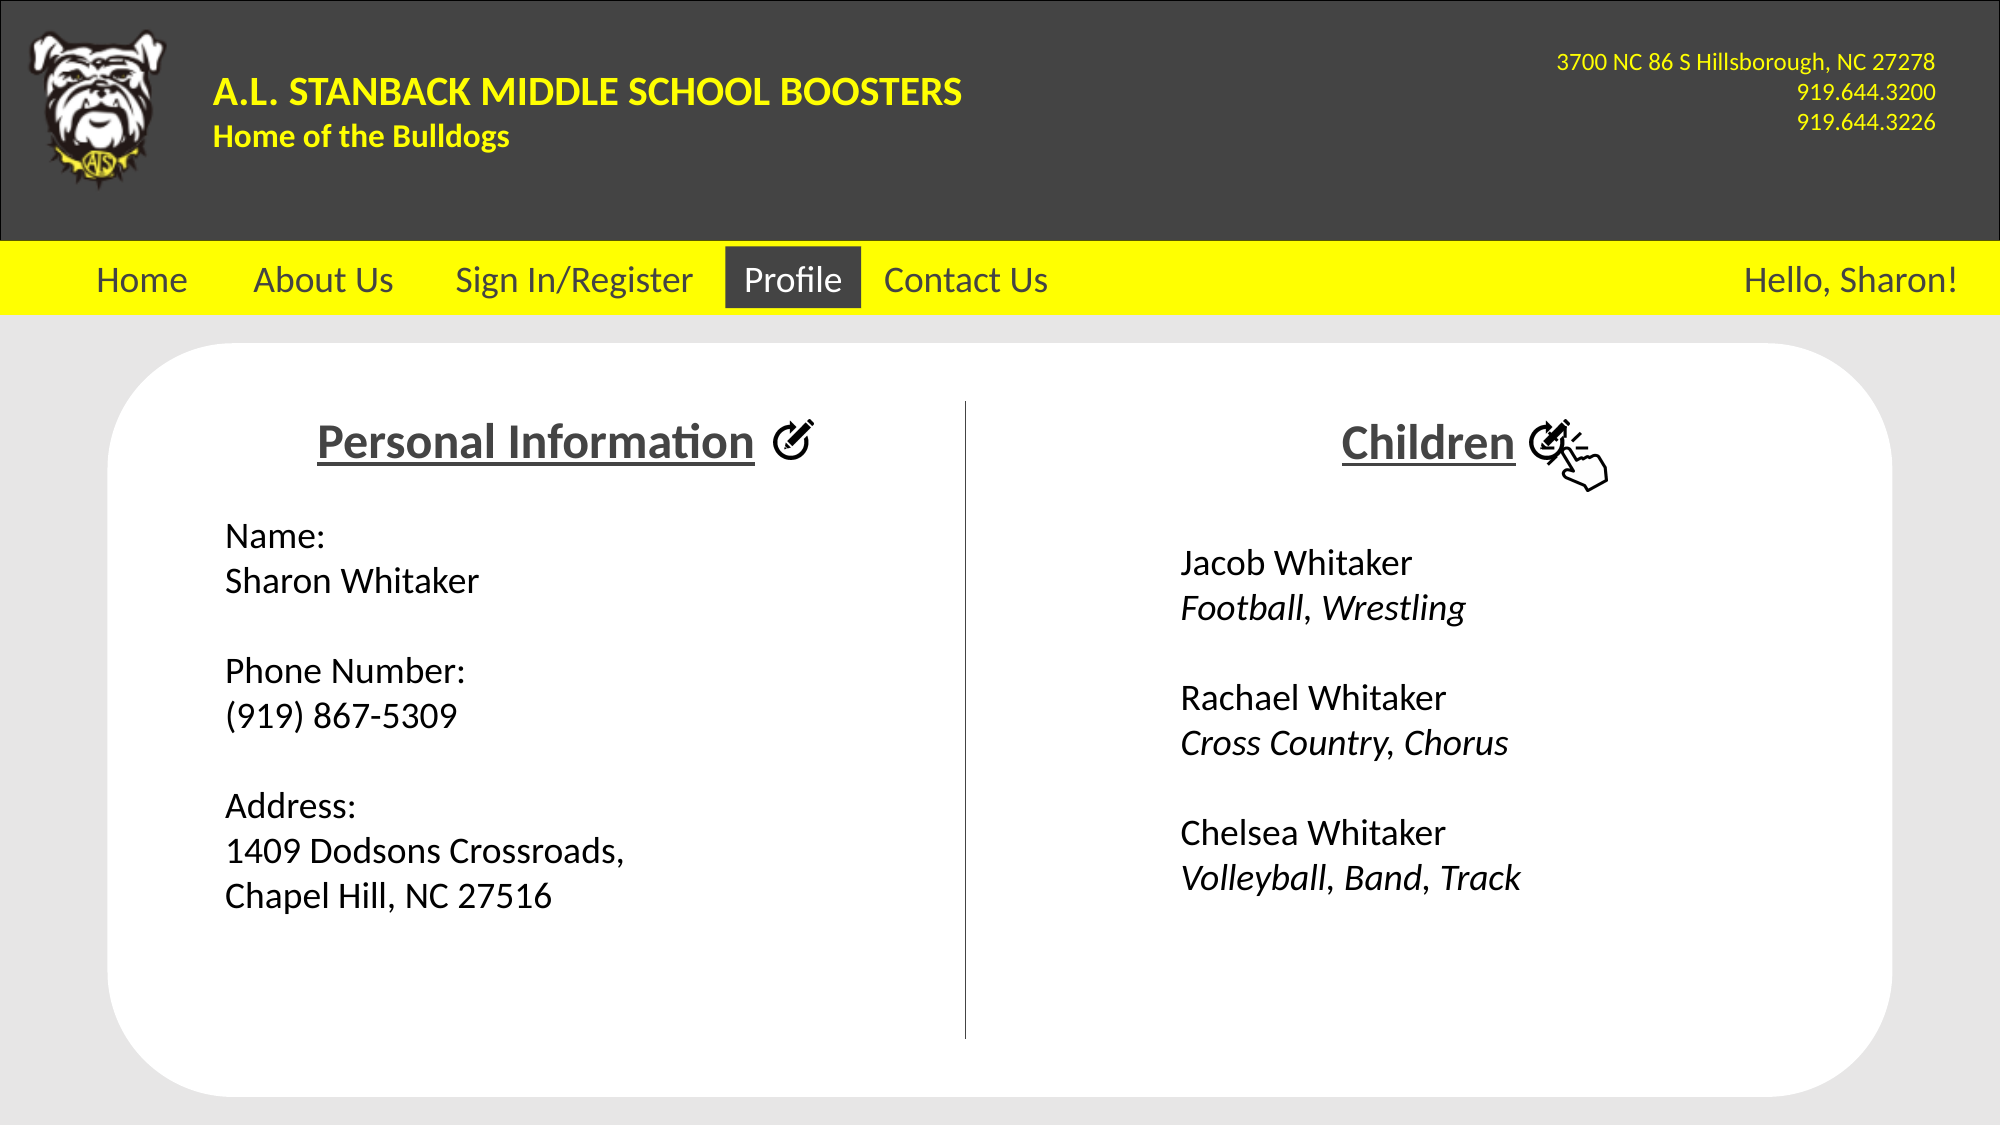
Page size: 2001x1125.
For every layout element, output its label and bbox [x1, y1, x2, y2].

picture [1542, 426, 1608, 492]
text_box [0, 0, 2000, 1125]
